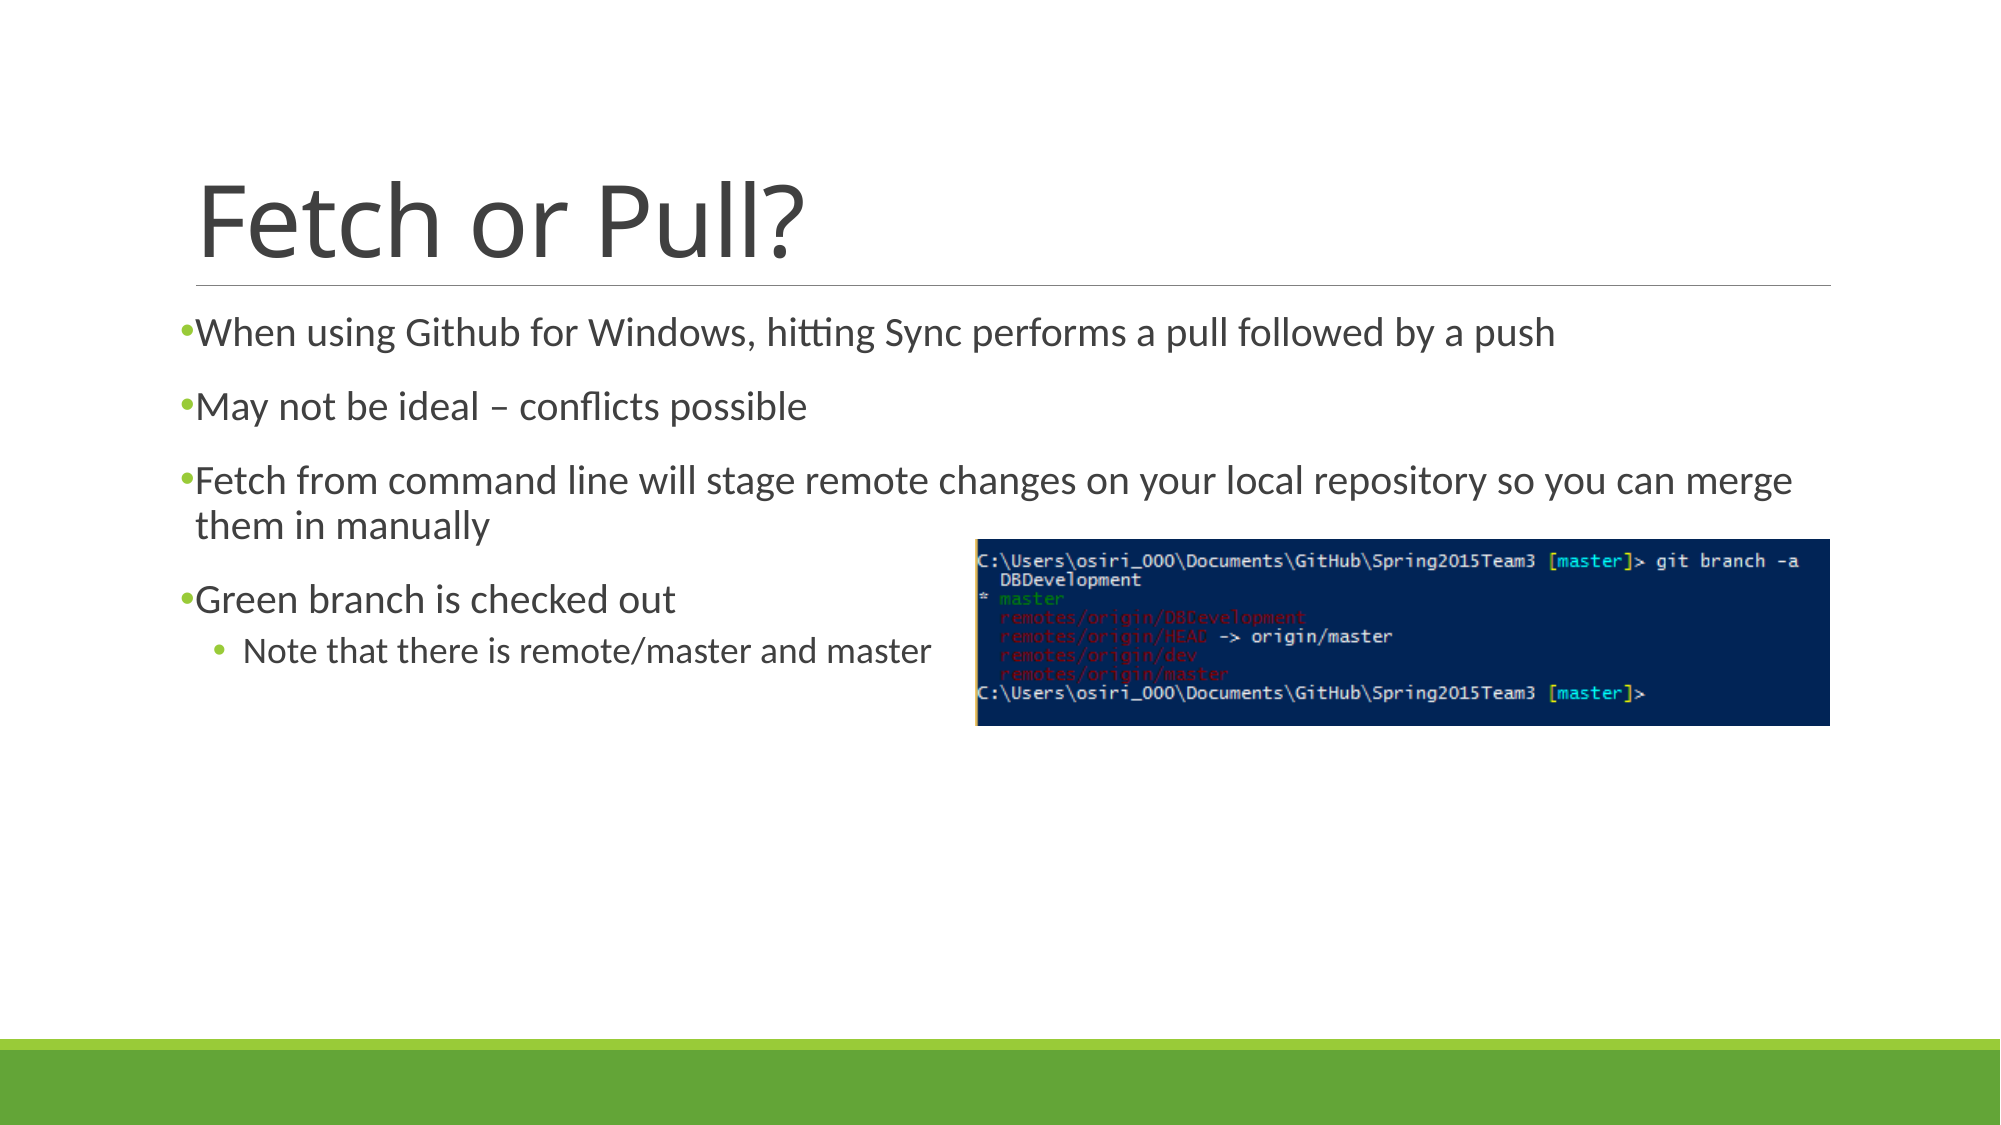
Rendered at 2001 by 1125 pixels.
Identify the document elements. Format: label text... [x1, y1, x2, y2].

list When using Github for Windows, hitting Sync performs a pull followed by a push May not be ideal – conflicts possible Fetch from command line will stage remote changes on your local repository so you can merge them in manually Green branch is checked out Note that there is remote/master and master [180, 302, 1830, 963]
picture [974, 539, 1831, 727]
title Fetch or Pull? [180, 47, 1830, 285]
